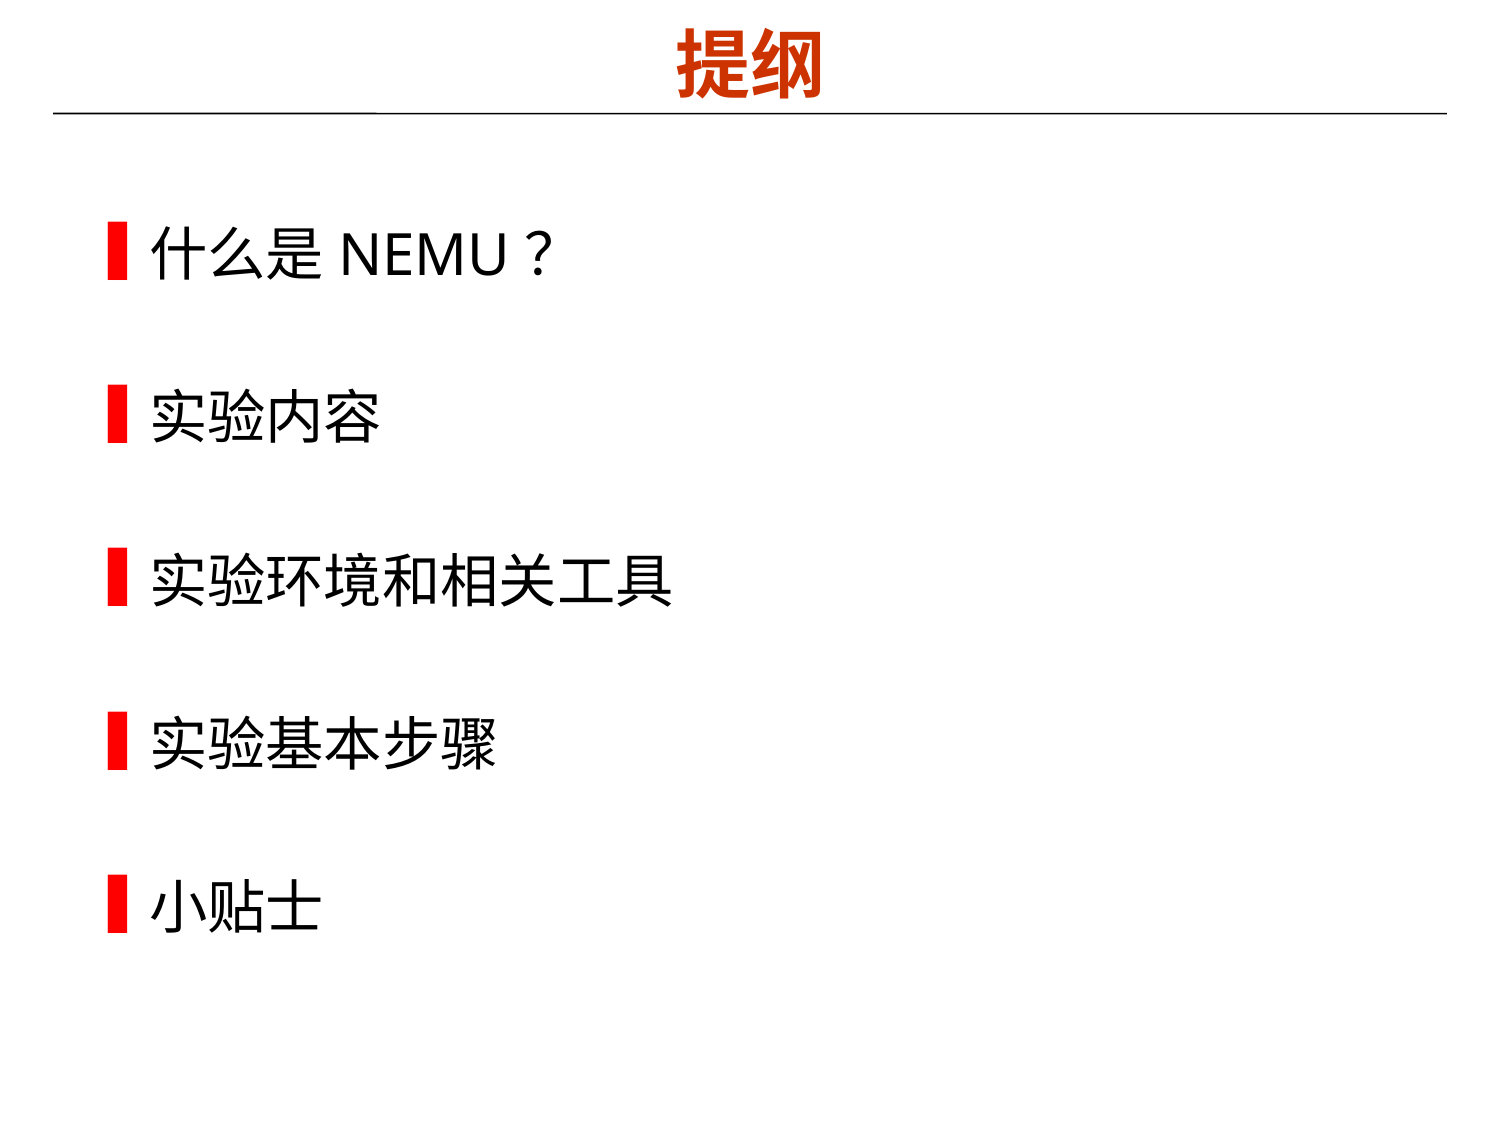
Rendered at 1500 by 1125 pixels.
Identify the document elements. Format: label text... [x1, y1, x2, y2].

title 提纲 [74, 15, 1426, 109]
text_box 什么是NEMU？ 实验内容 实验环境和相关工具 实验基本步骤 小贴士 [78, 209, 1421, 895]
